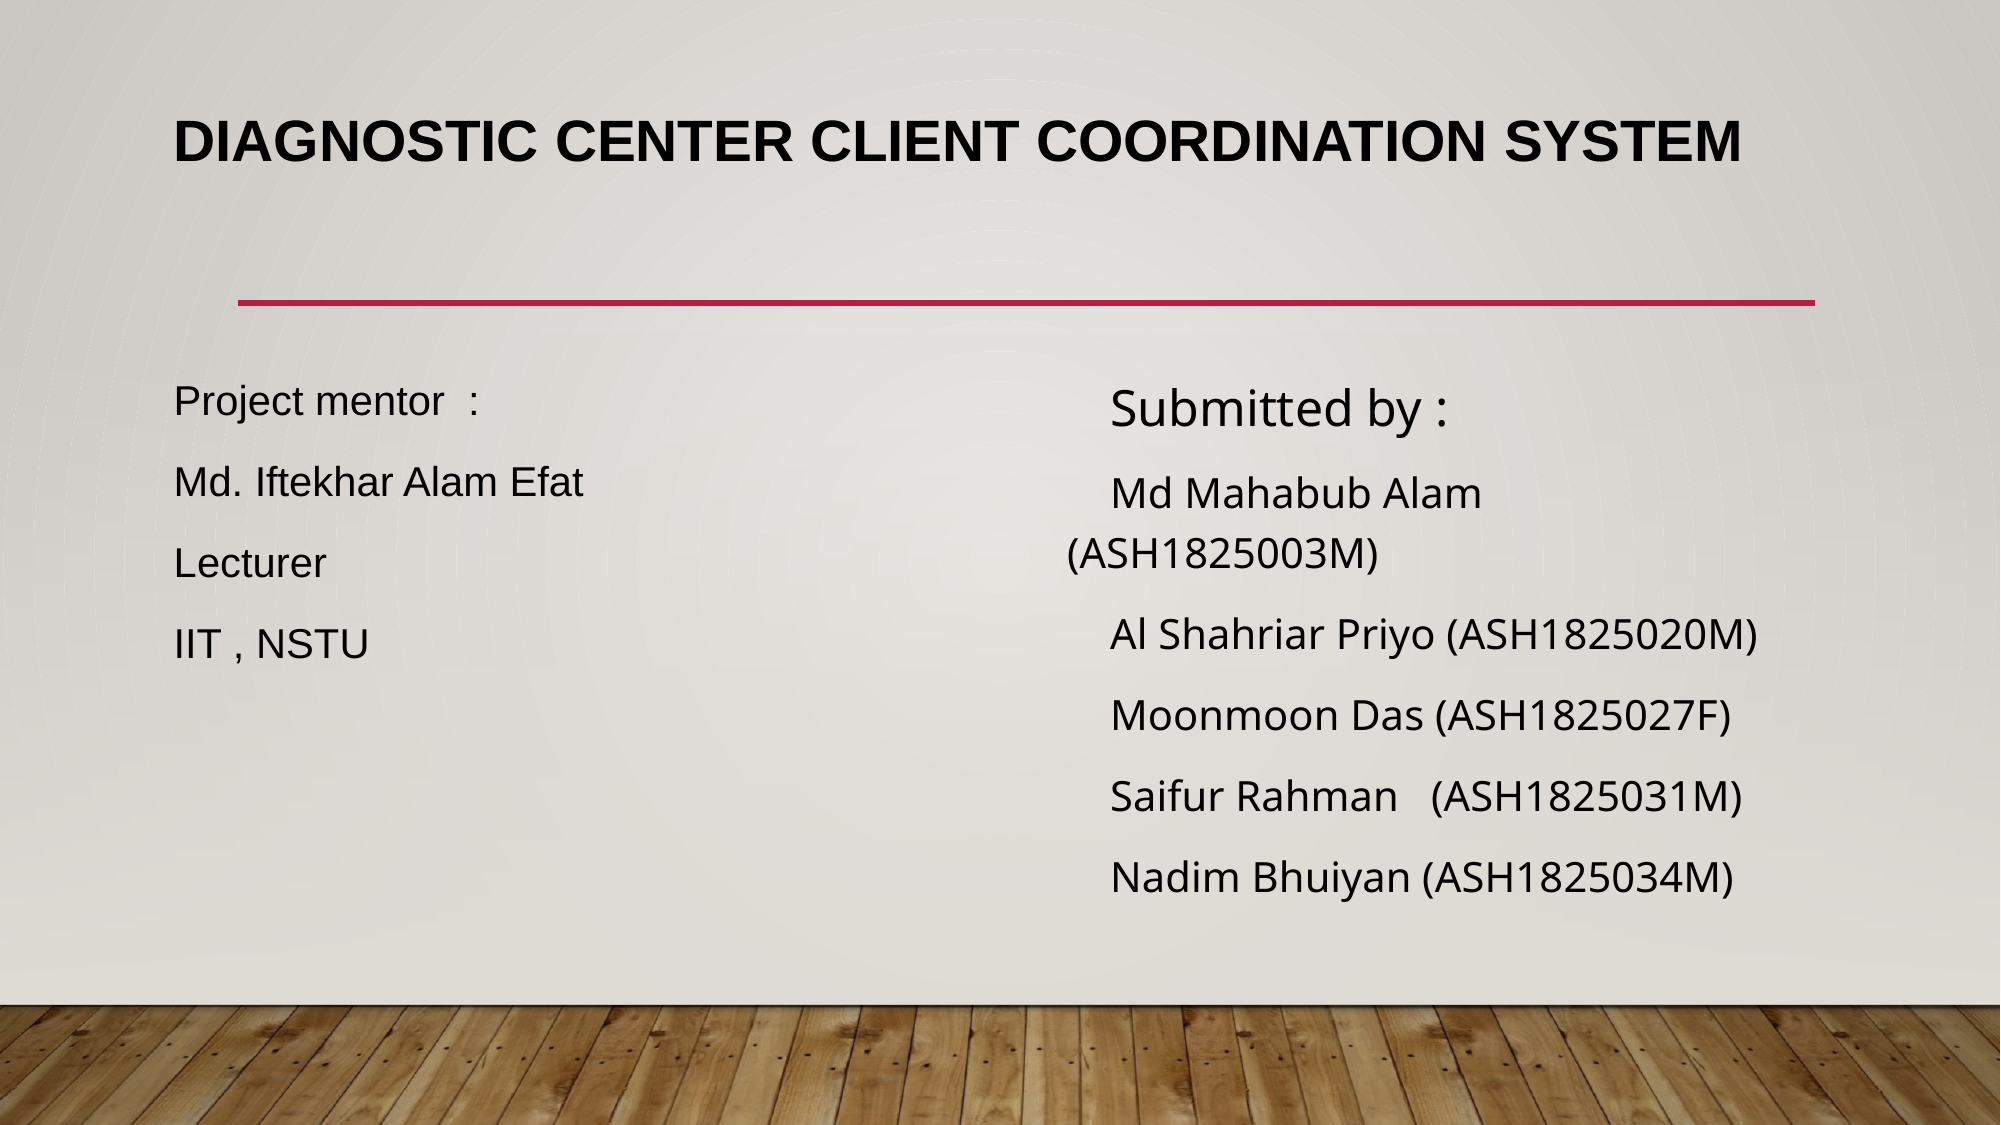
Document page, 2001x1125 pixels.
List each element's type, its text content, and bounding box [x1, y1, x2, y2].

list Submitted by : Md Mahabub Alam (ASH1825003M) Al Shahriar Priyo (ASH1825020M) Moonmoon Das (ASH1825027F) Saifur Rahman (ASH1825031M) Nadim Bhuiyan (ASH1825034M) [1052, 356, 1815, 896]
picture [0, 1005, 2000, 1125]
list Project mentor : Md. Iftekhar Alam Efat Lecturer IIT , NSTU [158, 356, 846, 846]
title Diagnostic Center client coordination system [158, 55, 1851, 230]
